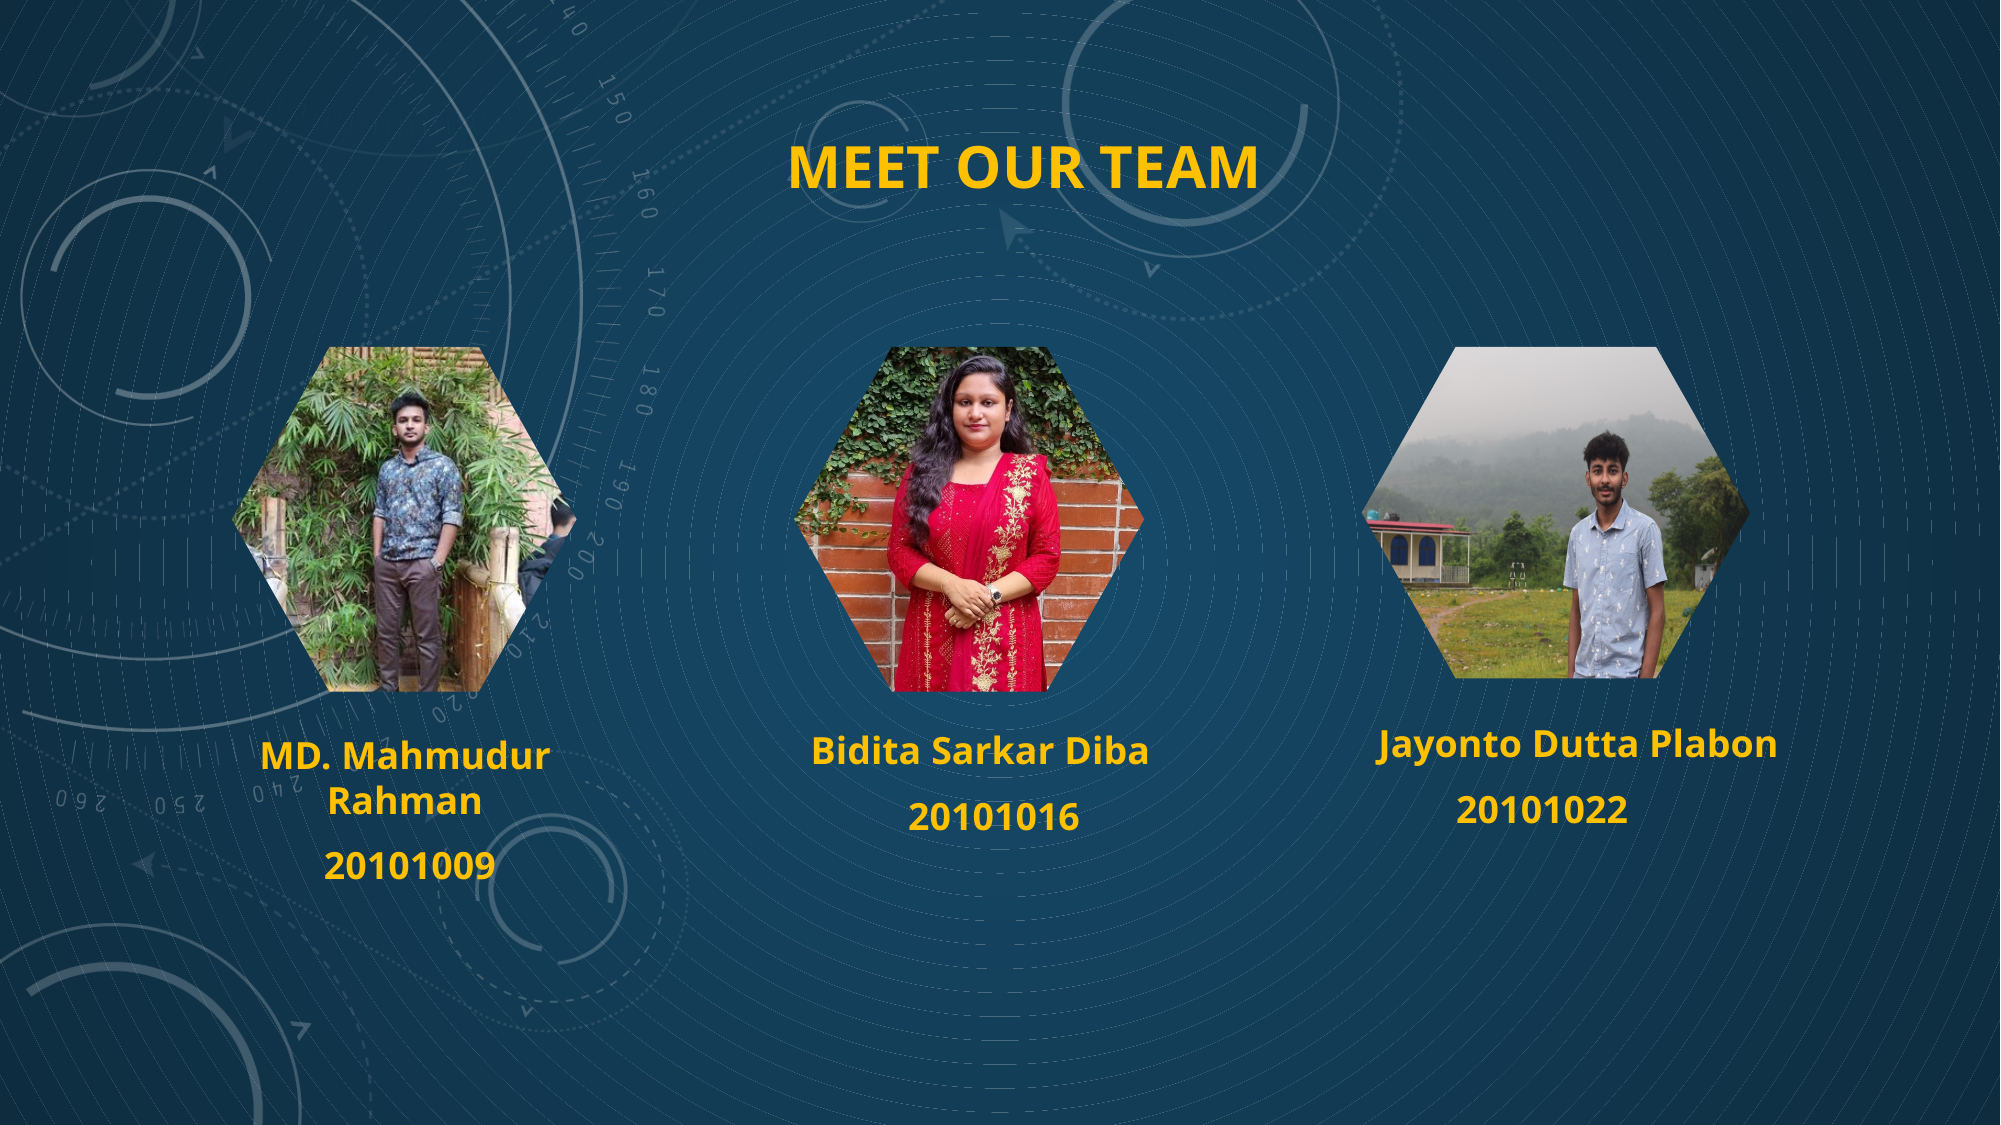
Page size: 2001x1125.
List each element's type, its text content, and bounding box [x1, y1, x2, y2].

text_box Bidita Sarkar Diba 20101016 [795, 719, 1217, 858]
picture [0, 0, 2000, 1125]
text_box Jayonto Dutta Plabon 20101022 [1363, 712, 1797, 887]
text_box Meet our team [161, 56, 1887, 275]
text_box MD. Mahmudur Rahman 20101009 [161, 724, 649, 978]
